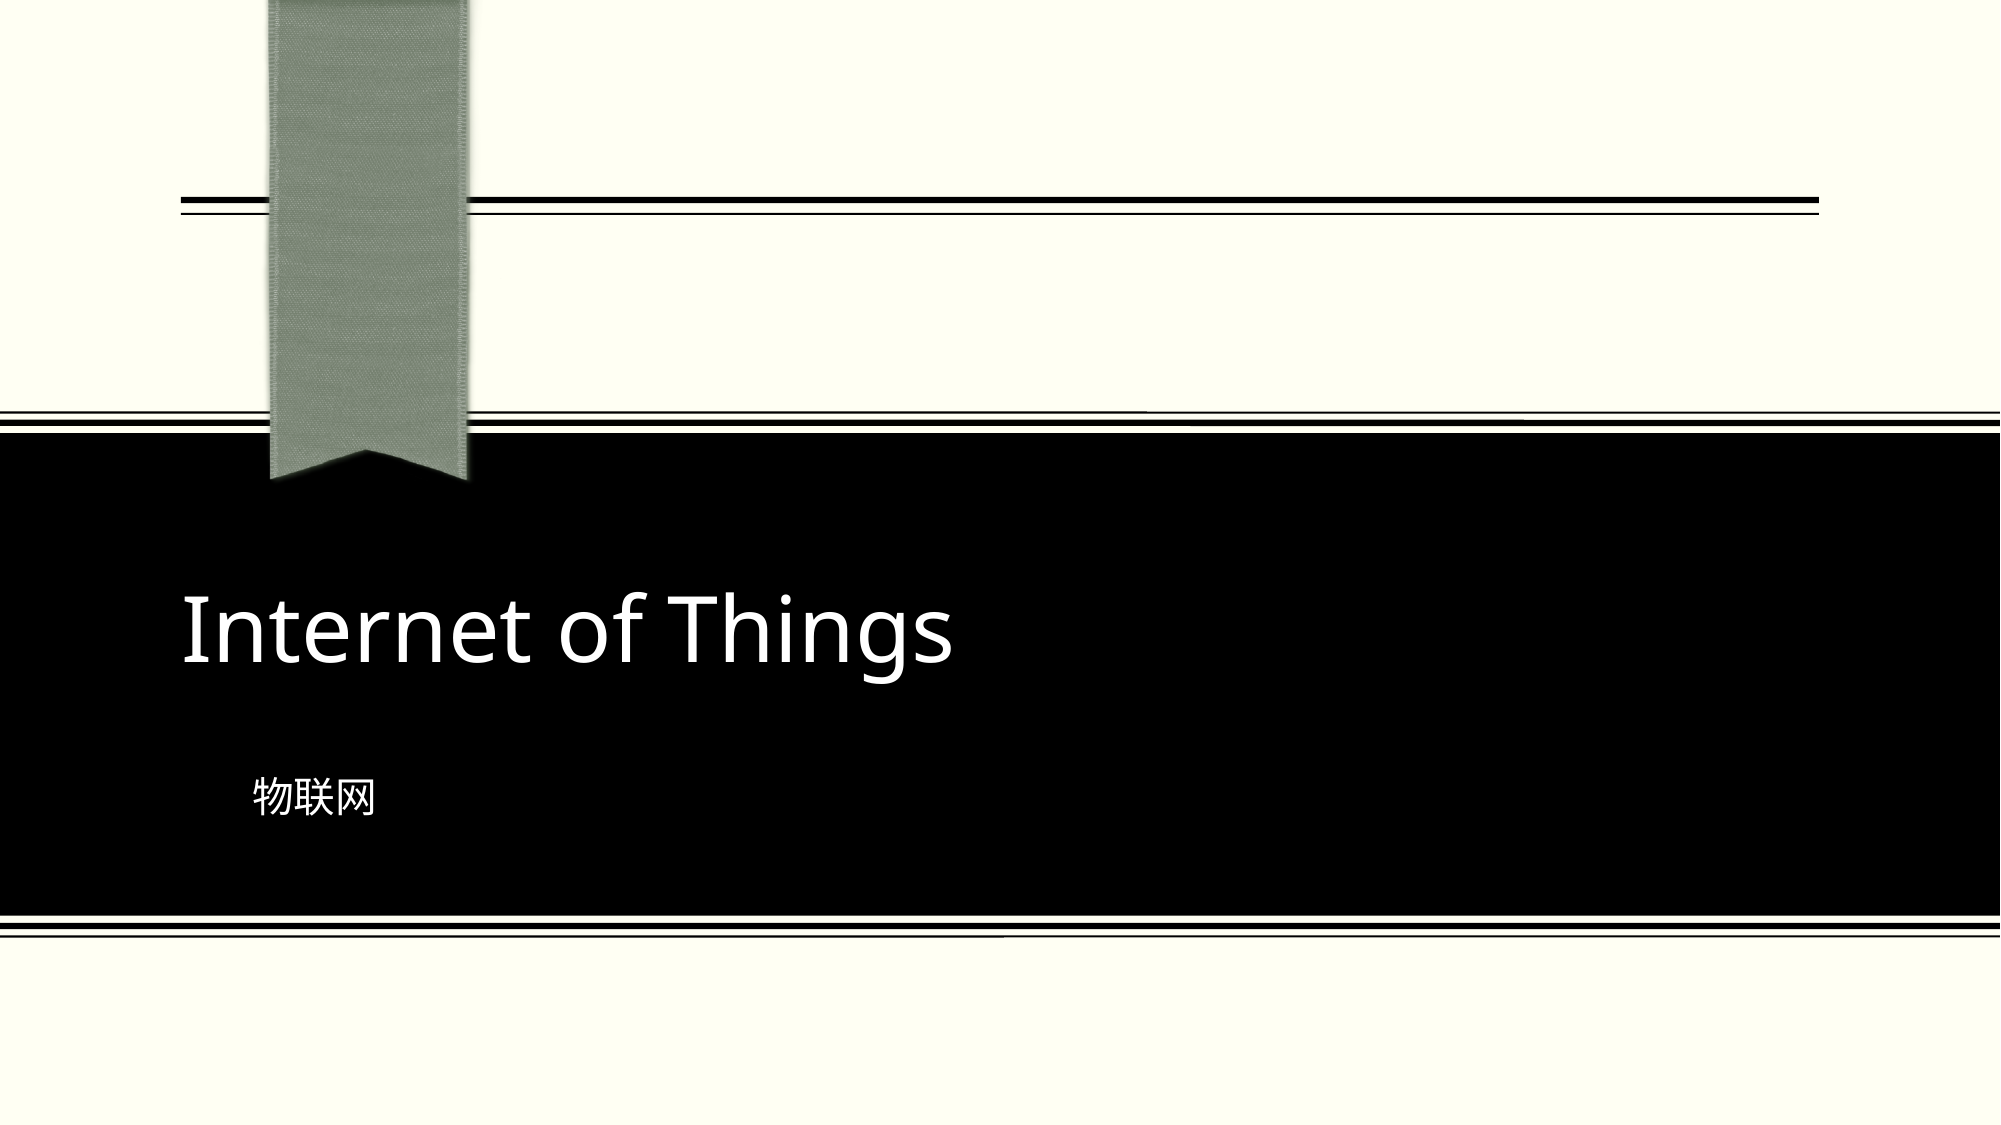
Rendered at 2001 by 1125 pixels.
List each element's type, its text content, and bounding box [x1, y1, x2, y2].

text_box Internet of Things [181, 487, 1834, 763]
picture [217, 0, 510, 487]
text_box 物联网 [181, 763, 1834, 848]
